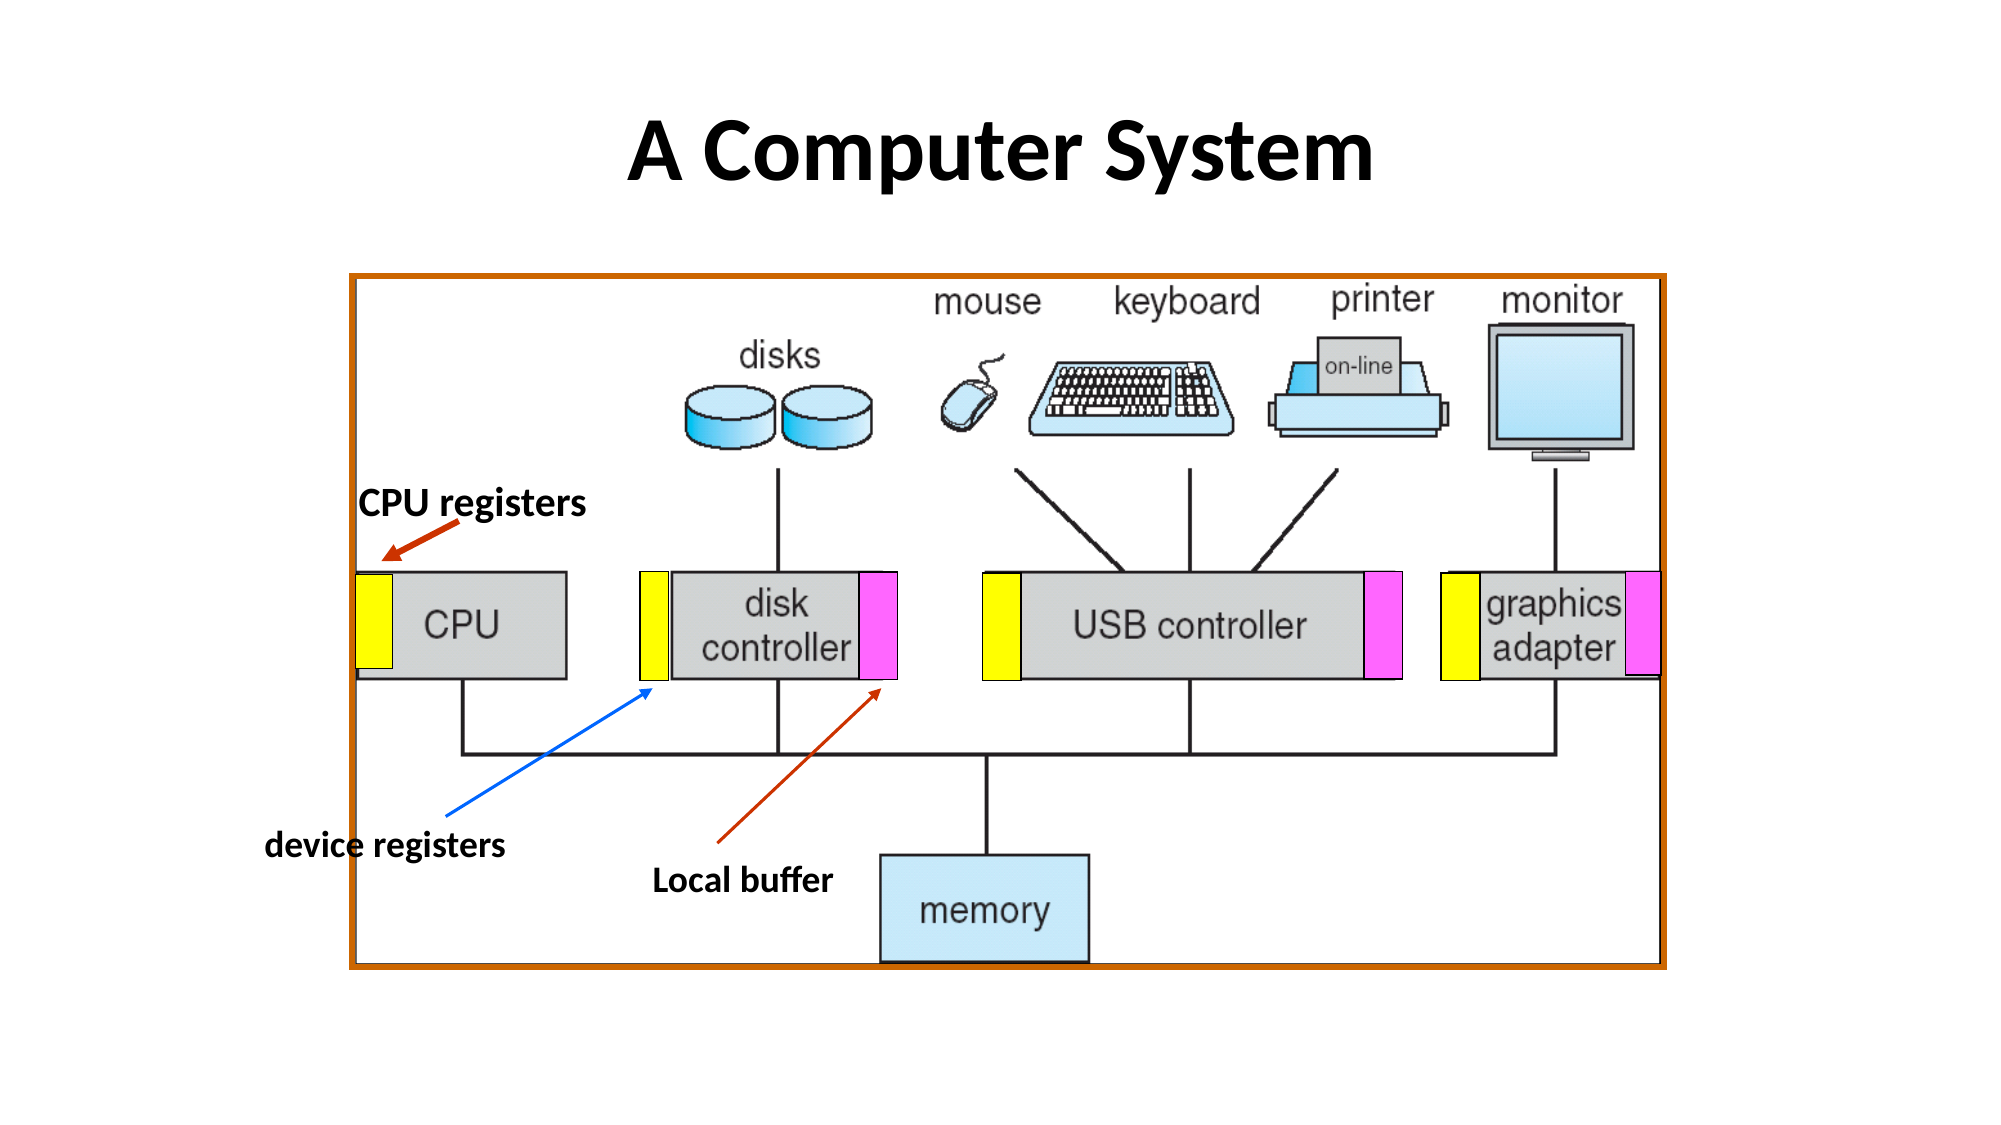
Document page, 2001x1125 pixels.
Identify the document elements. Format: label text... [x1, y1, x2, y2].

title A Computer System [102, 18, 1903, 207]
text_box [248, 278, 1662, 965]
